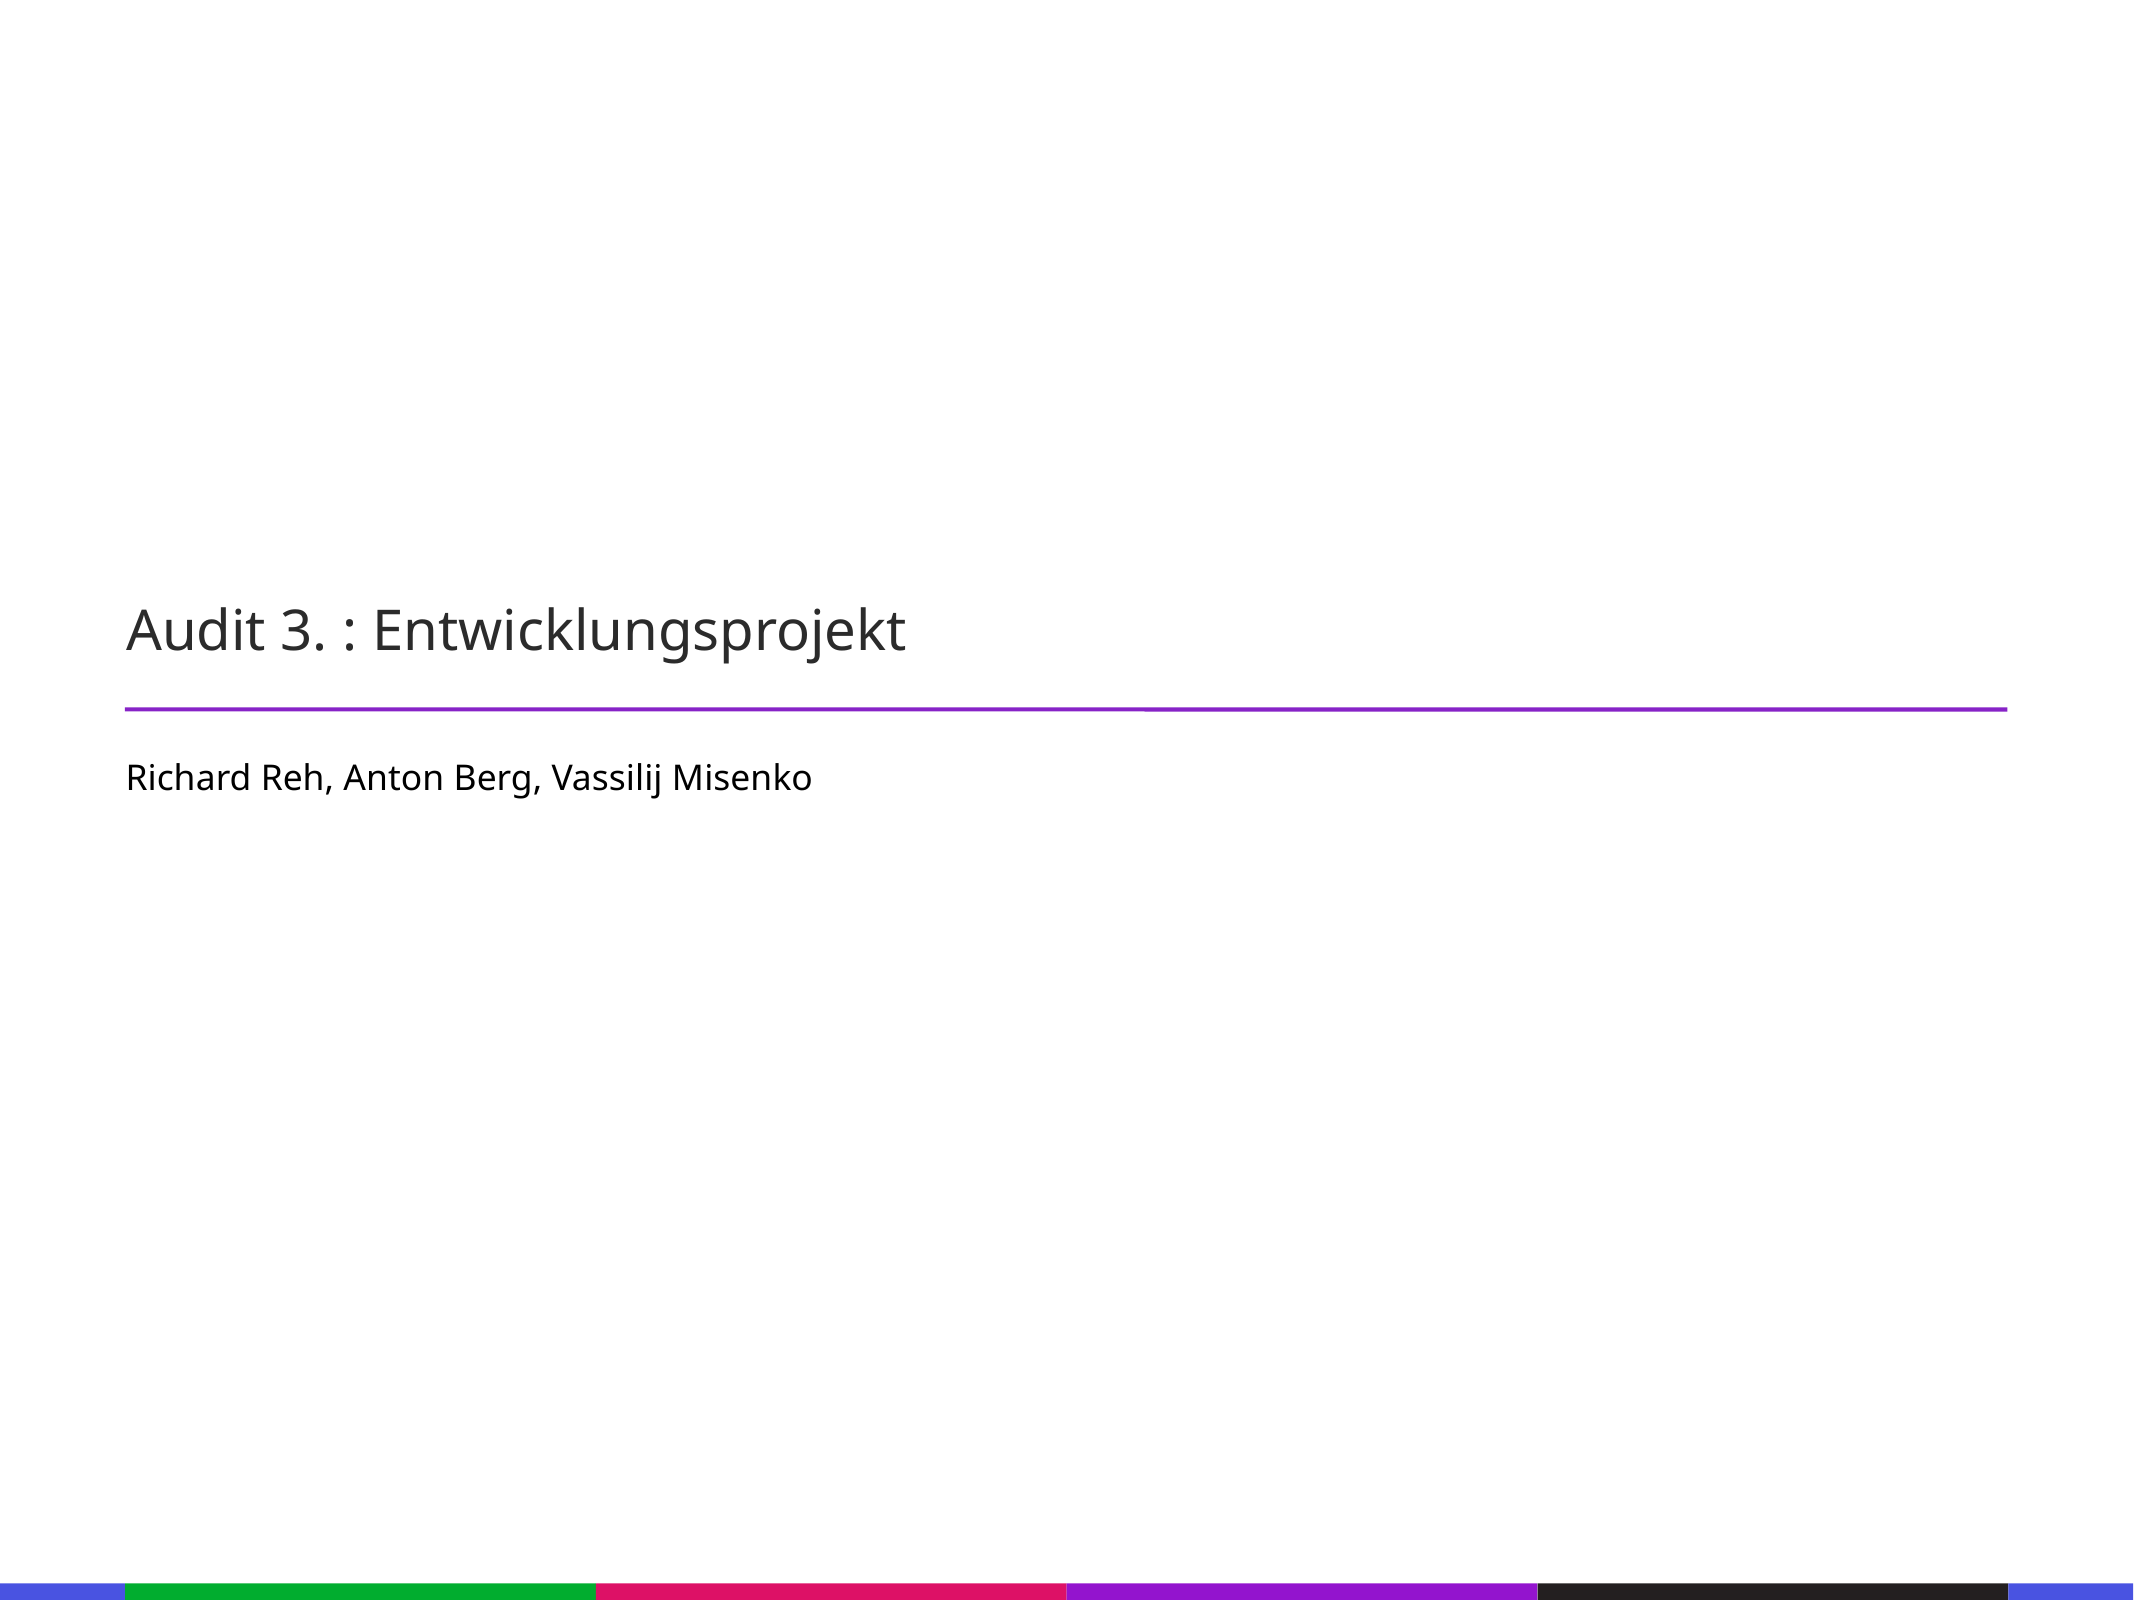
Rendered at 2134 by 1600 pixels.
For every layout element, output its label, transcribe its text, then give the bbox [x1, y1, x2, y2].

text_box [0, 1583, 2134, 1600]
text_box Audit 3. : Entwicklungsprojekt [126, 601, 1687, 663]
text_box Richard Reh, Anton Berg, Vassilij Misenko [125, 755, 1067, 798]
